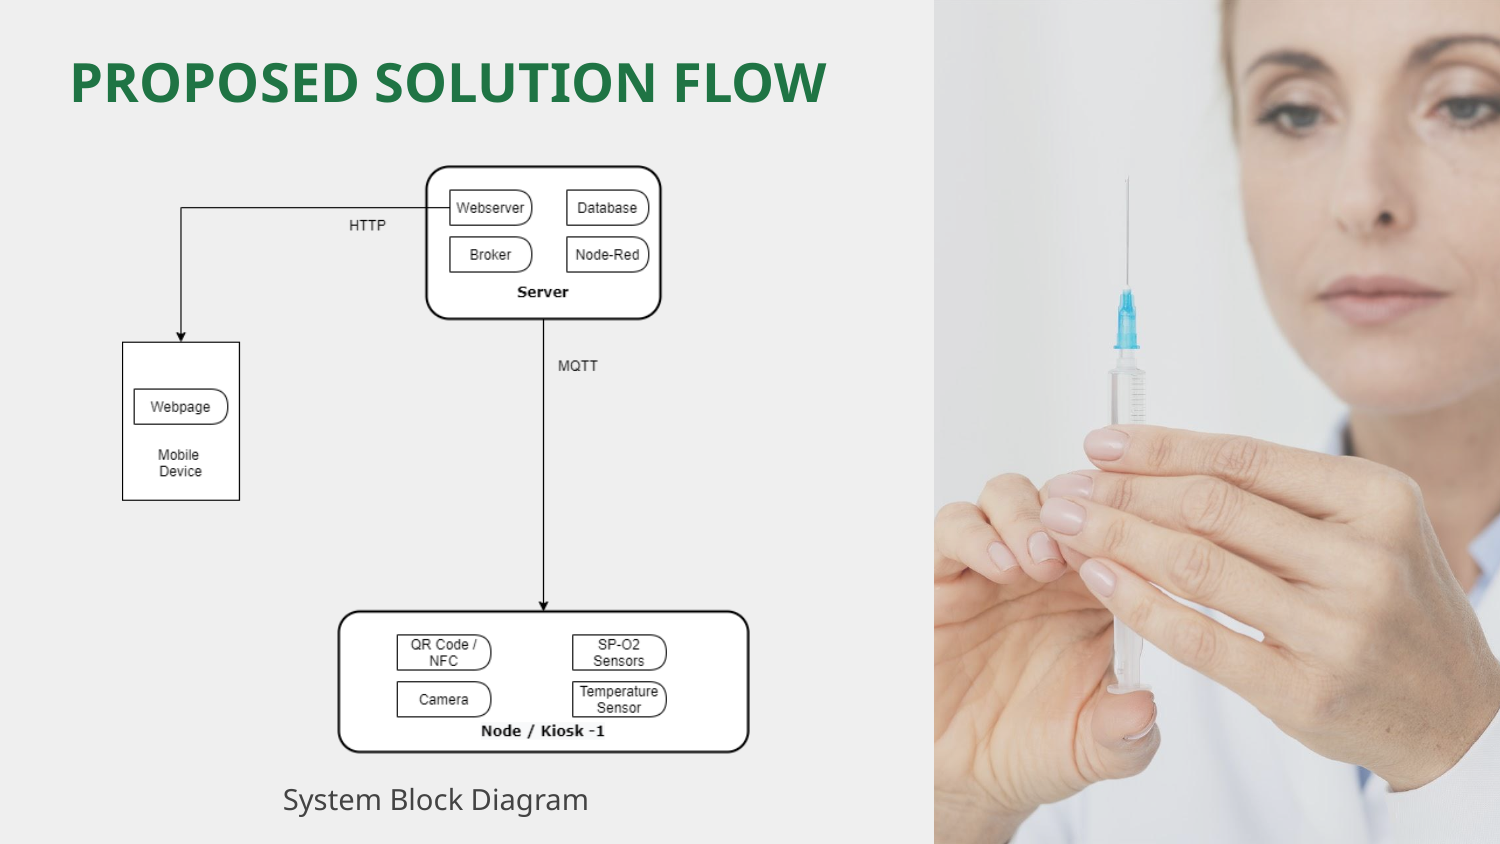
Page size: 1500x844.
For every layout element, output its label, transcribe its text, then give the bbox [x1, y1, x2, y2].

picture [934, 0, 1500, 844]
text_box PROPOSED SOLUTION FLOW [54, 33, 929, 129]
picture [122, 164, 751, 762]
list System Block Diagram [185, 770, 688, 832]
